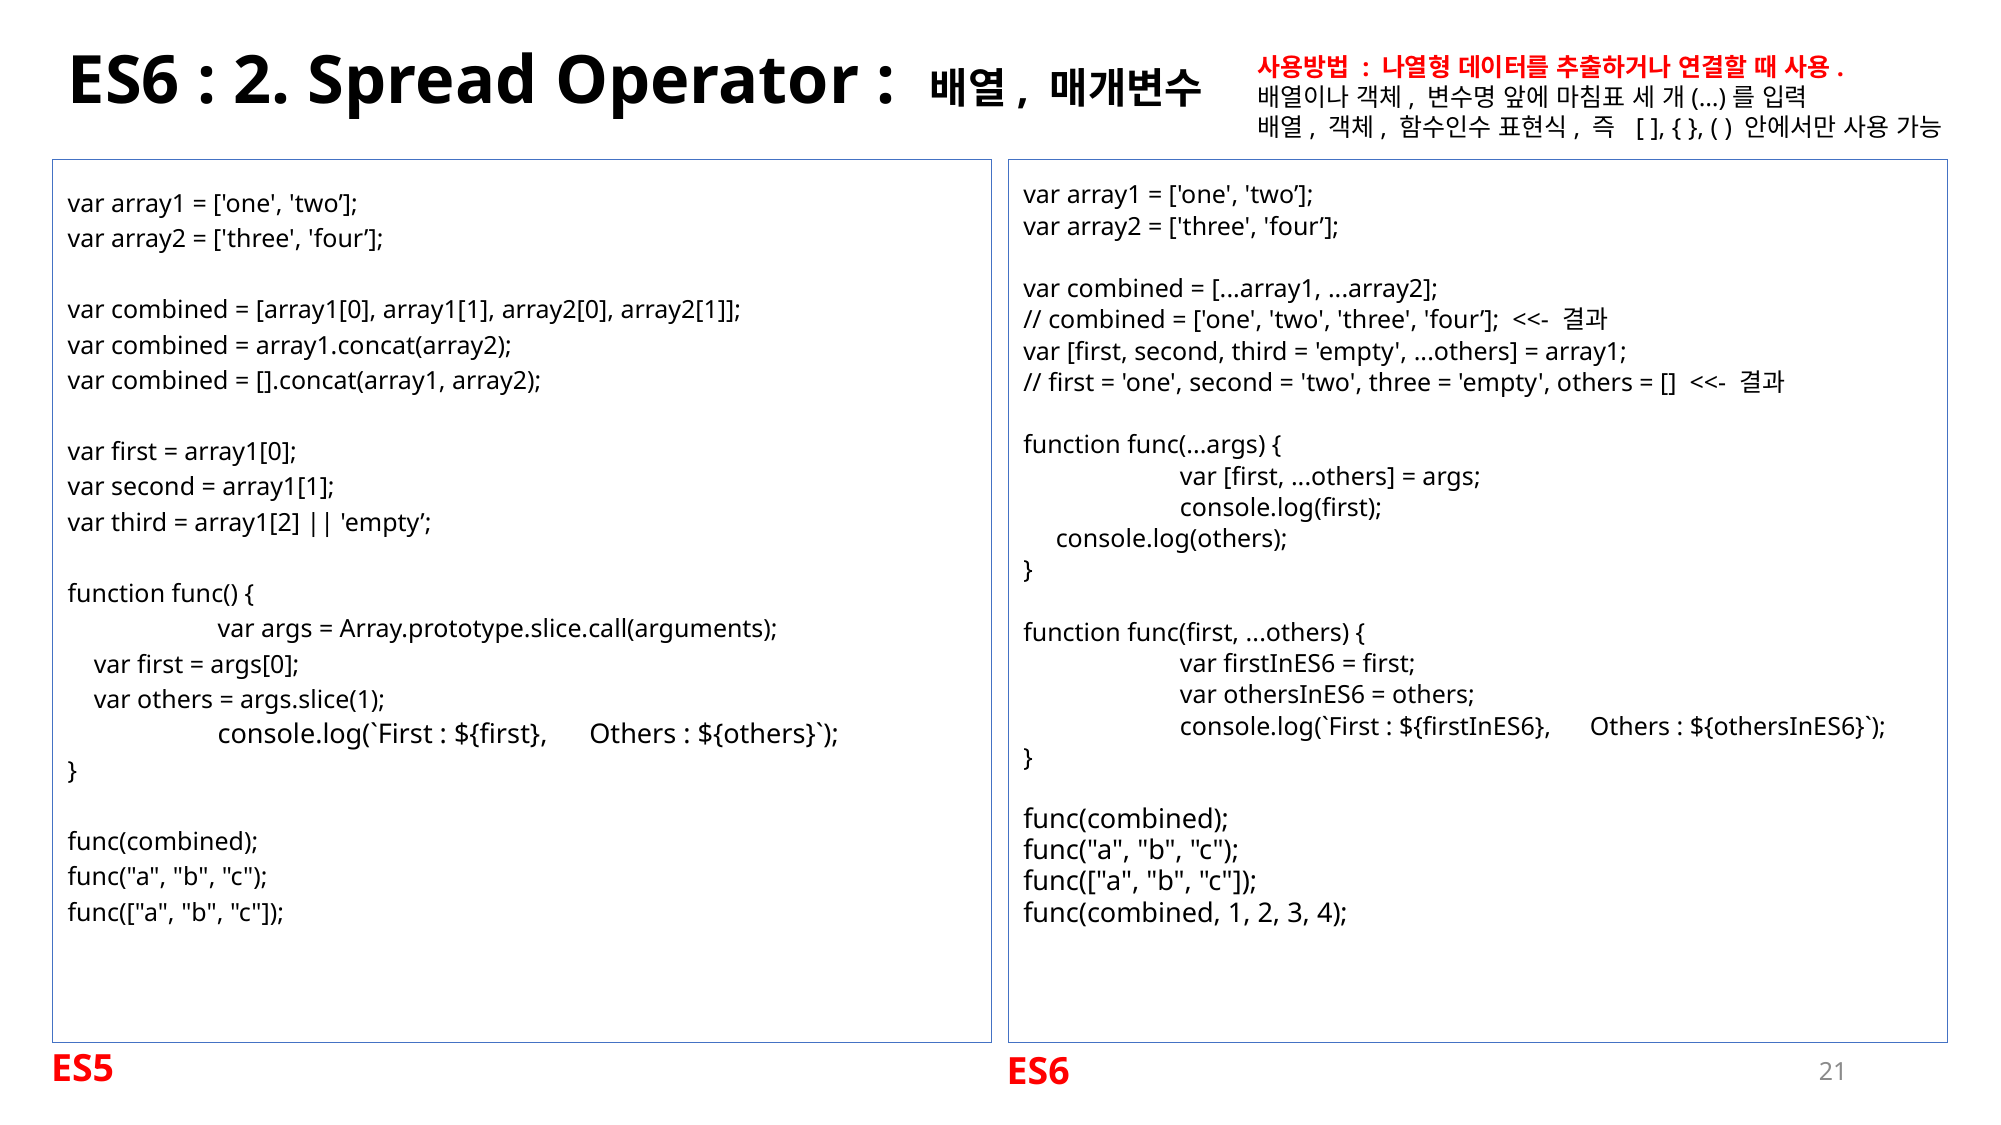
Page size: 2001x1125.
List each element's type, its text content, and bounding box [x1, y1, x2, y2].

slide_number 21 [1412, 1043, 1863, 1103]
text_box ES6 [991, 1039, 1085, 1100]
text_box var array1 = ['one', 'two’]; var array2 = ['three', 'four’]; var combined = [...array1, ...array2]; // combined = ['one', 'two', 'three', 'four’]; <<- 결과 var [first, second, third = 'empty', ...others] = array1; // first = 'one', second = 'two', three = 'empty', others = [] <<- 결과 function func(...args) { var [first, ...others] = args; console.log(first); console.log(others); } function func(first, ...others) { var firstInES6 = first; var othersInES6 = others; console.log(`First : ${firstInES6}, Others : ${othersInES6}`); } func(combined); func("a", "b", "c"); func(["a", "b", "c"]); func(combined, 1, 2, 3, 4); [1008, 159, 1948, 1043]
text_box 사용방법 : 나열형 데이터를 추출하거나 연결할 때 사용. 배열이나 객체, 변수명 앞에 마침표 세 개(…)를 입력 배열, 객체, 함수인수 표현식, 즉 [ ], { }, ( ) 안에서만 사용 가능 [1242, 43, 1958, 149]
text_box ES5 [36, 1036, 130, 1097]
title ES6 : 2. Spread Operator : 배열, 매개변수 [52, 24, 1952, 140]
list var array1 = ['one', 'two’]; var array2 = ['three', 'four’]; var combined = [array1[0], array1[1], array2[0], array2[1]]; var combined = array1.concat(array2); var combined = [].concat(array1, array2); var first = array1[0]; var second = array1[1]; var third = array1[2] || 'empty’; function func() { var args = Array.prototype.slice.call(arguments); var first = args[0]; var others = args.slice(1); console.log(`First : ${first}, Others : ${others}`); } func(combined); func("a", "b", "c"); func(["a", "b", "c"]); [52, 159, 992, 1043]
